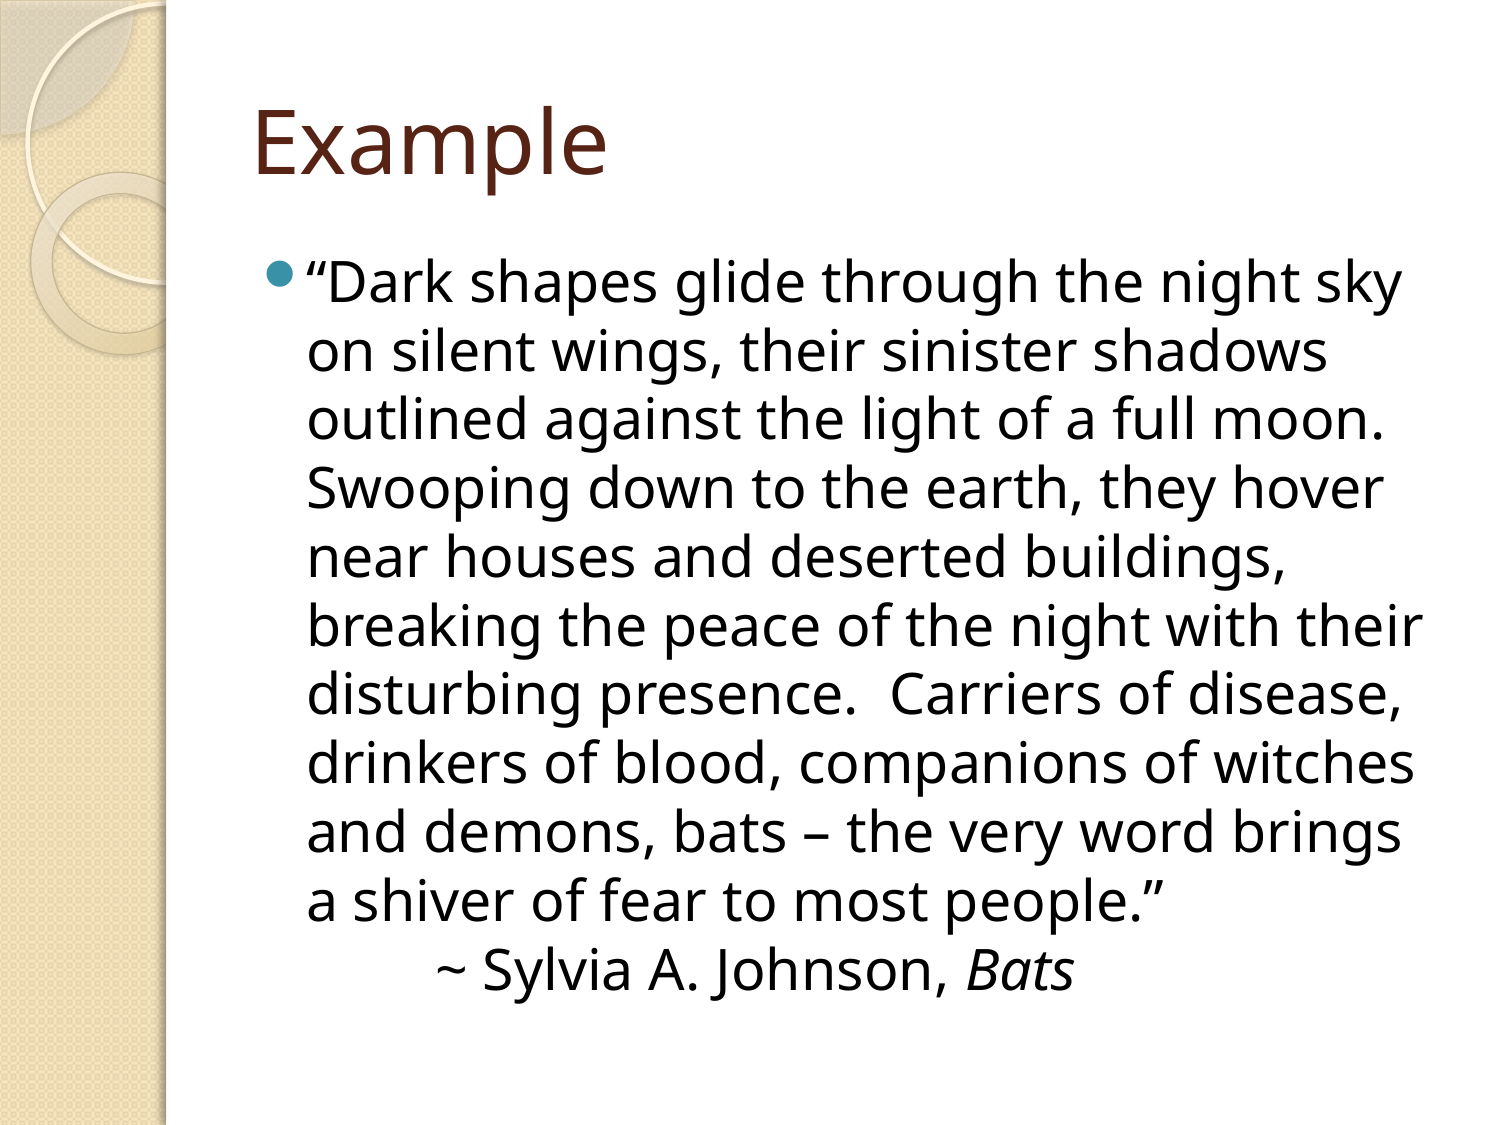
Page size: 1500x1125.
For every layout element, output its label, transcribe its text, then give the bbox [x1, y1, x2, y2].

title Example [235, 45, 1466, 233]
list “Dark shapes glide through the night sky on silent wings, their sinister shadows outlined against the light of a full moon. Swooping down to the earth, they hover near houses and deserted buildings, breaking the peace of the night with their disturbing presence. Carriers of disease, drinkers of blood, companions of witches and demons, bats – the very word brings a shiver of fear to most people.” ~ Sylvia A. Johnson, Bats [235, 237, 1466, 1025]
